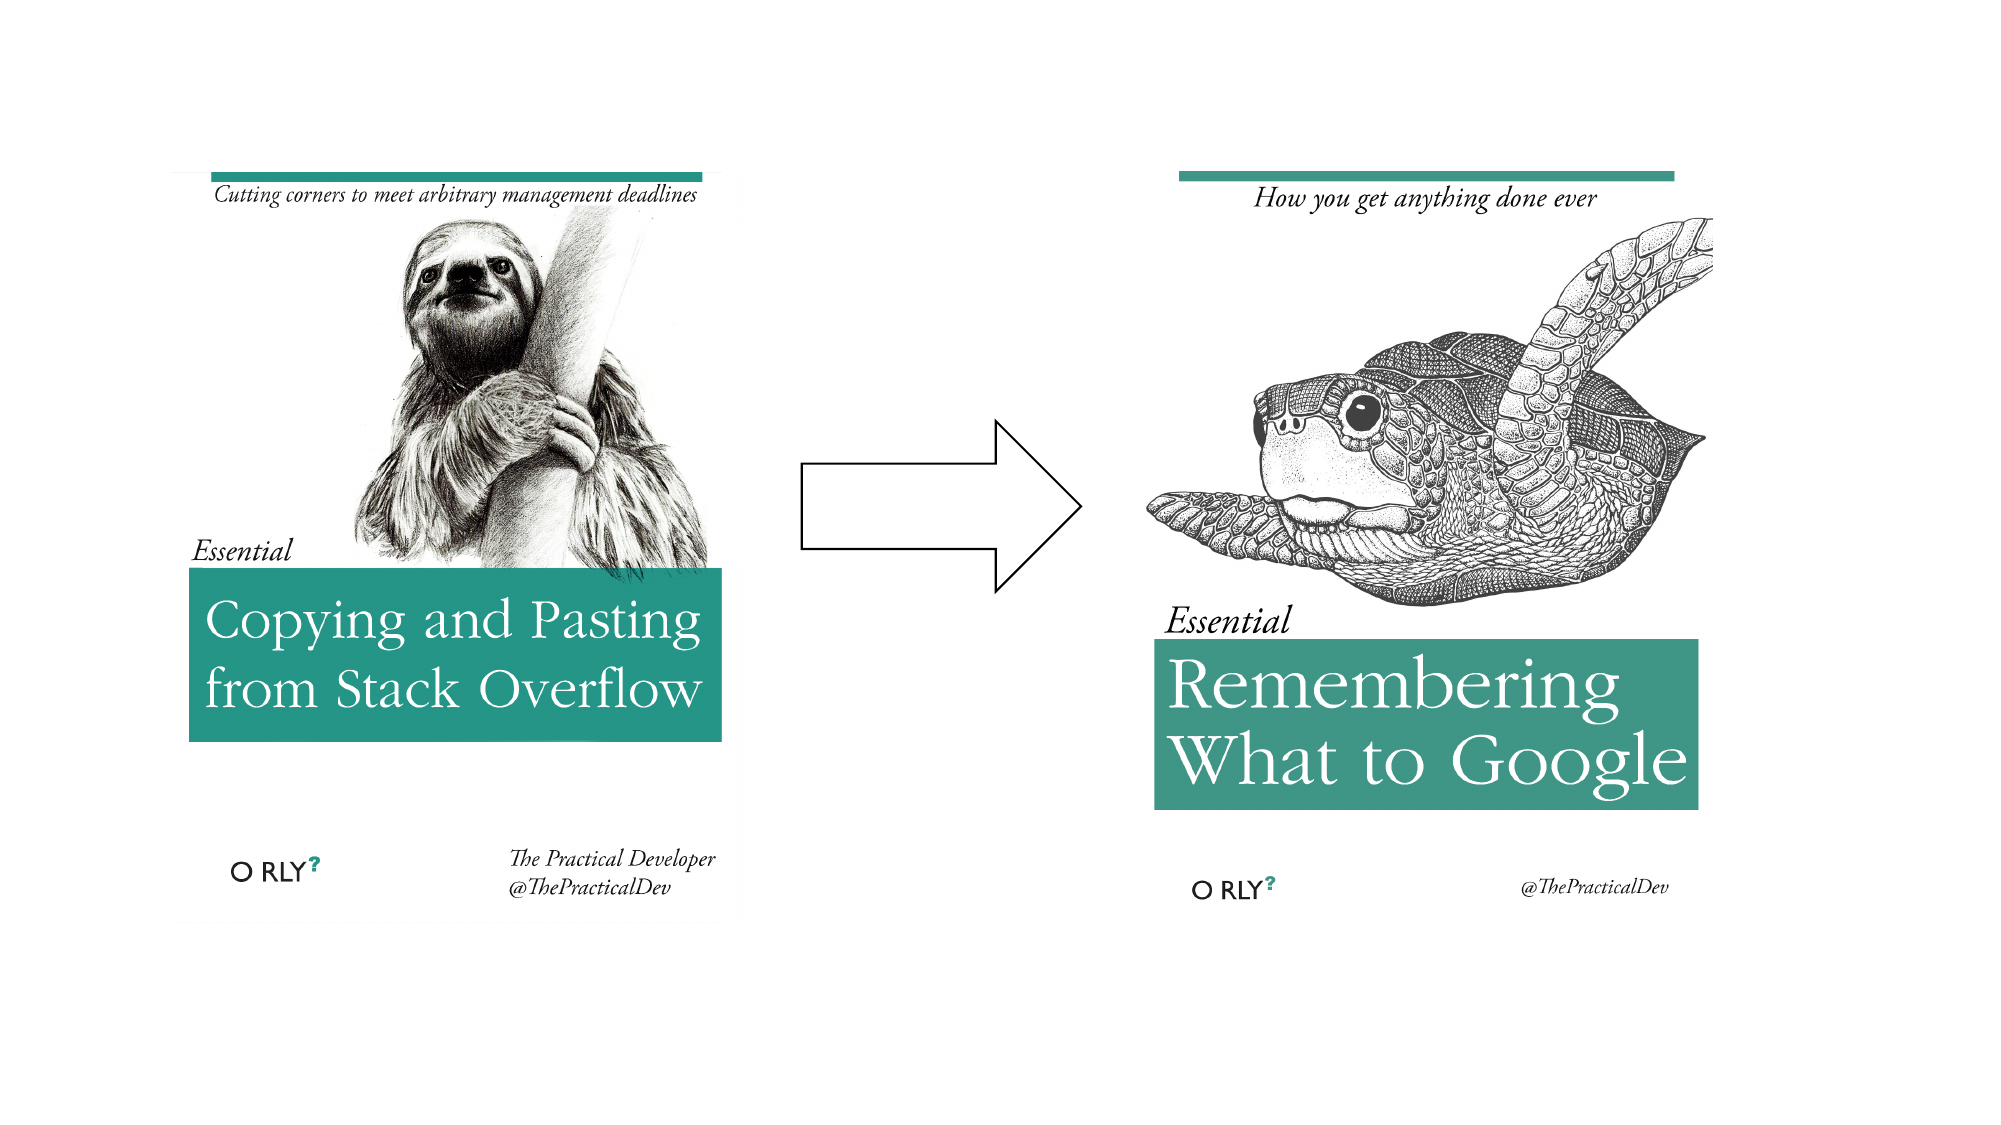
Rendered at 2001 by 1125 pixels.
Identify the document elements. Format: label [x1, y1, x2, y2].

text_box [800, 418, 1083, 595]
picture [171, 172, 743, 923]
picture [1140, 171, 1713, 923]
